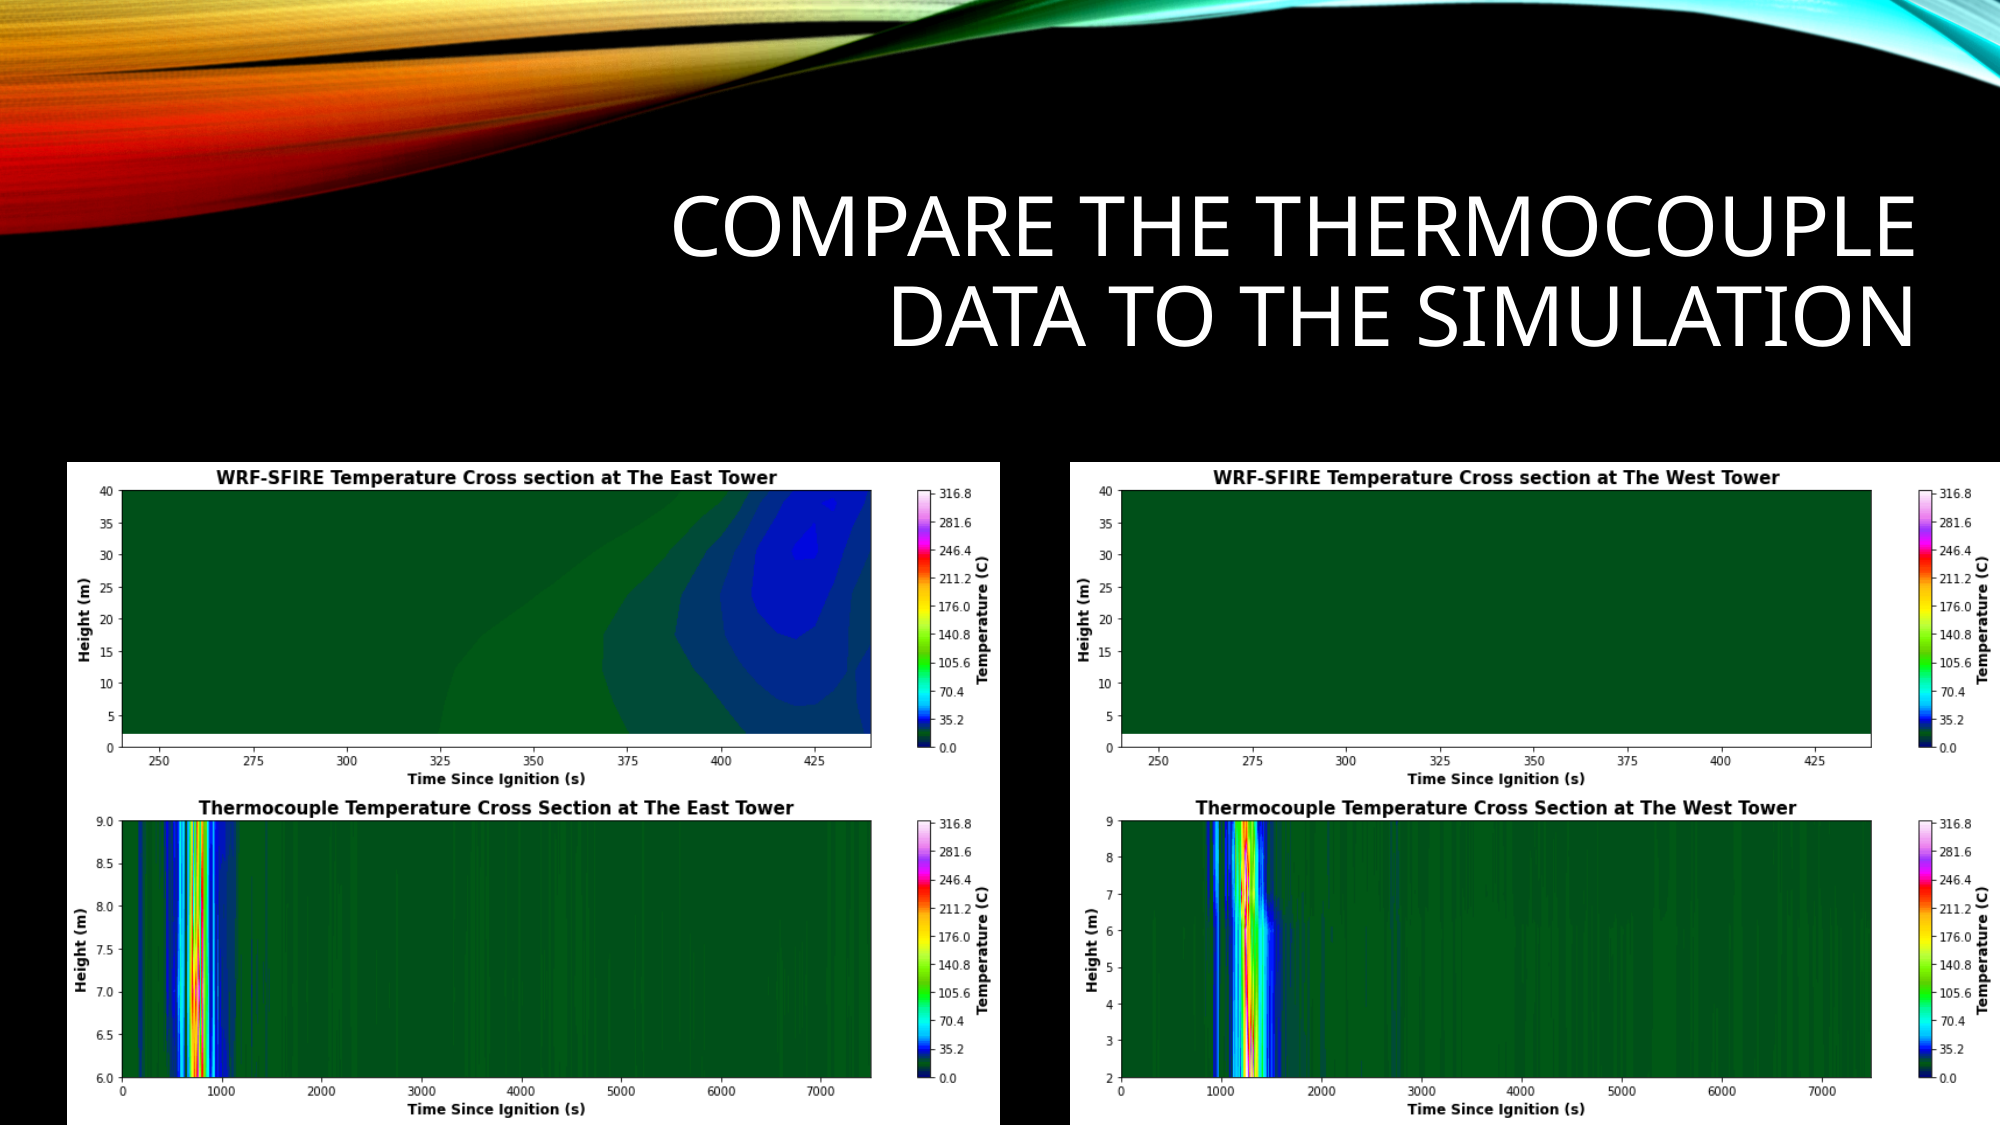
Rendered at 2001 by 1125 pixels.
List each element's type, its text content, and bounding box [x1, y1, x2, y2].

picture [1069, 462, 2000, 1125]
picture [0, 0, 2000, 237]
title Compare the Thermocouple data to the simulation [521, 168, 1935, 381]
picture [67, 462, 1001, 1125]
